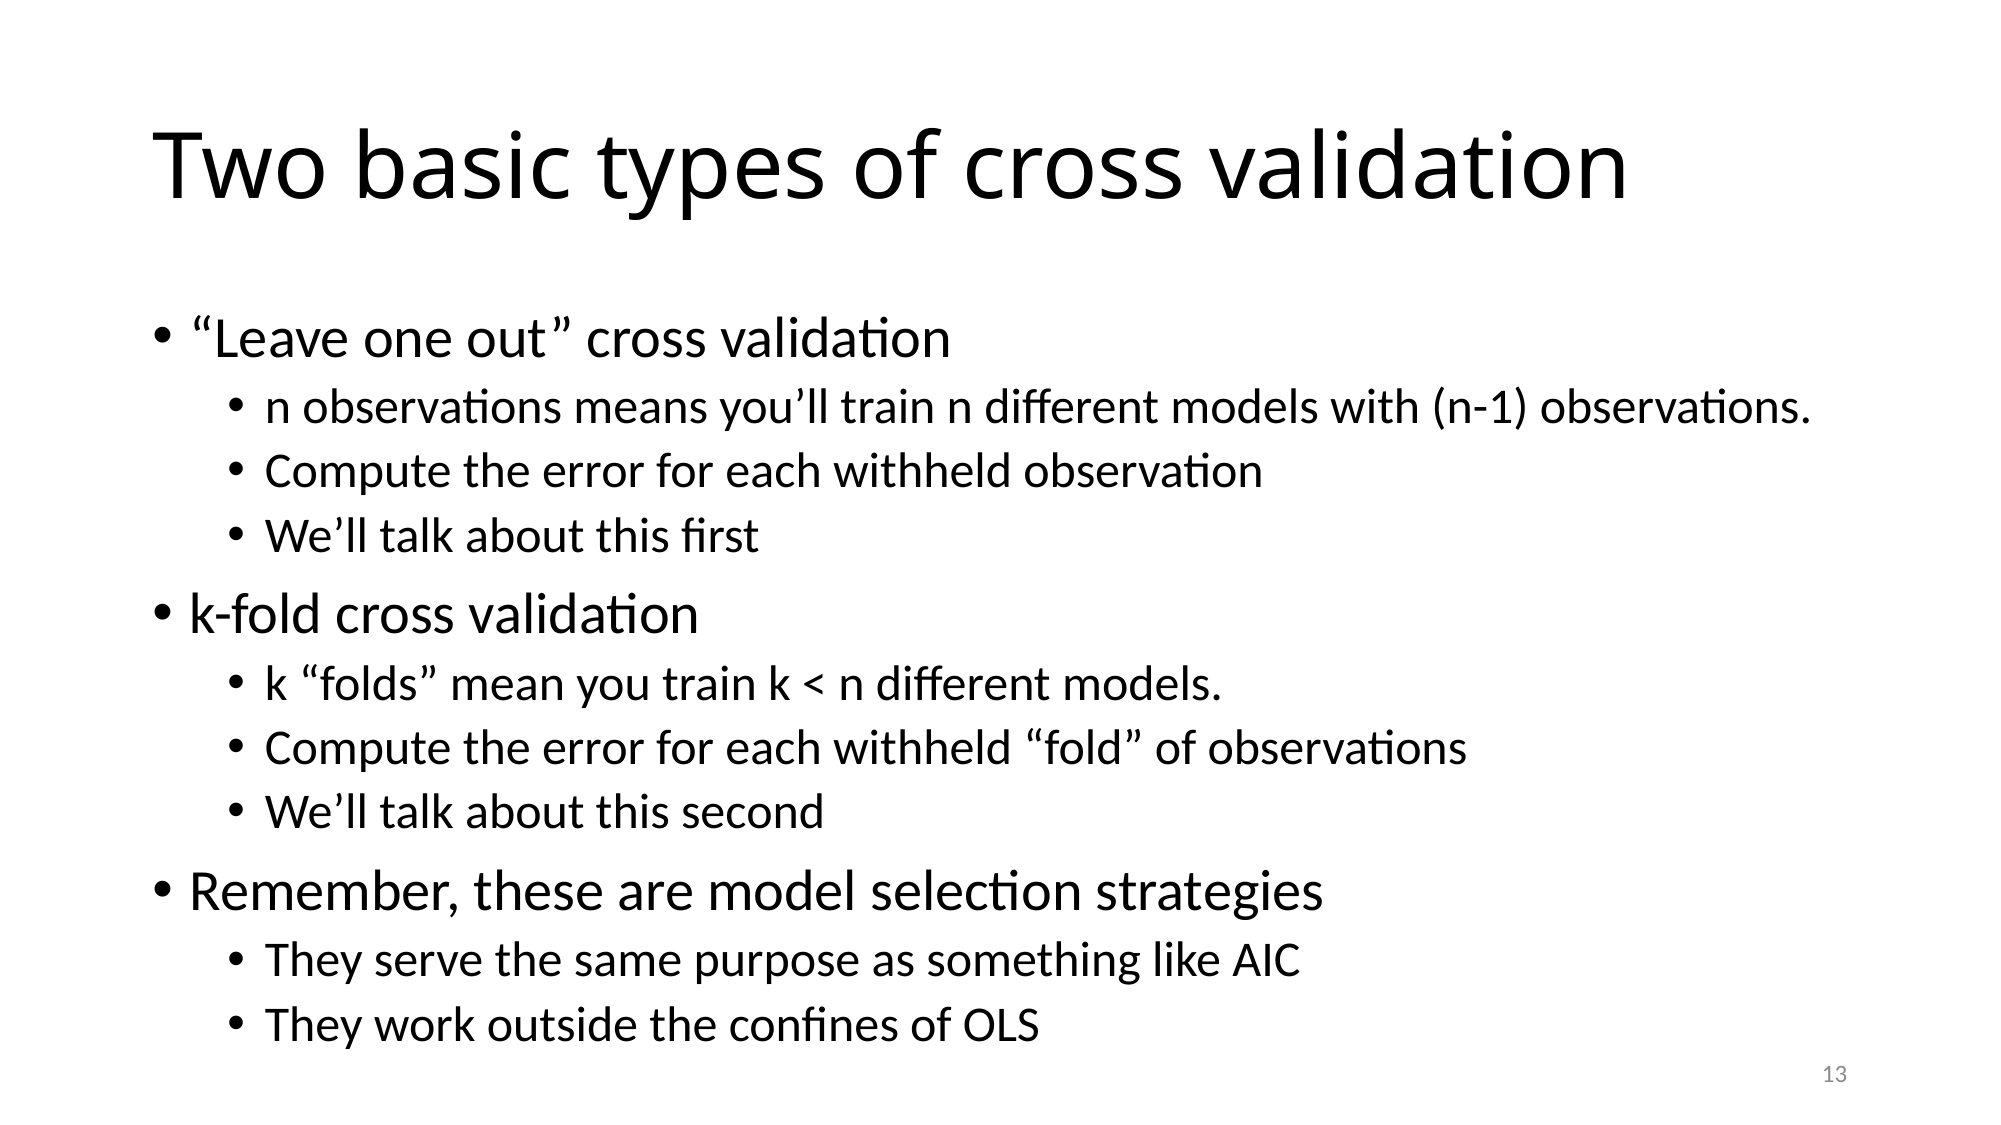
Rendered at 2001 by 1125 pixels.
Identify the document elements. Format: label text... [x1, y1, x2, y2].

slide_number 13 [1412, 1042, 1863, 1103]
title Two basic types of cross validation [137, 59, 1863, 278]
list “Leave one out” cross validation n observations means you’ll train n different models with (n-1) observations. Compute the error for each withheld observation We’ll talk about this first k-fold cross validation k “folds” mean you train k < n different models. Compute the error for each withheld “fold” of observations We’ll talk about this second Remember, these are model selection strategies They serve the same purpose as something like AIC They work outside the confines of OLS [137, 299, 1863, 1066]
